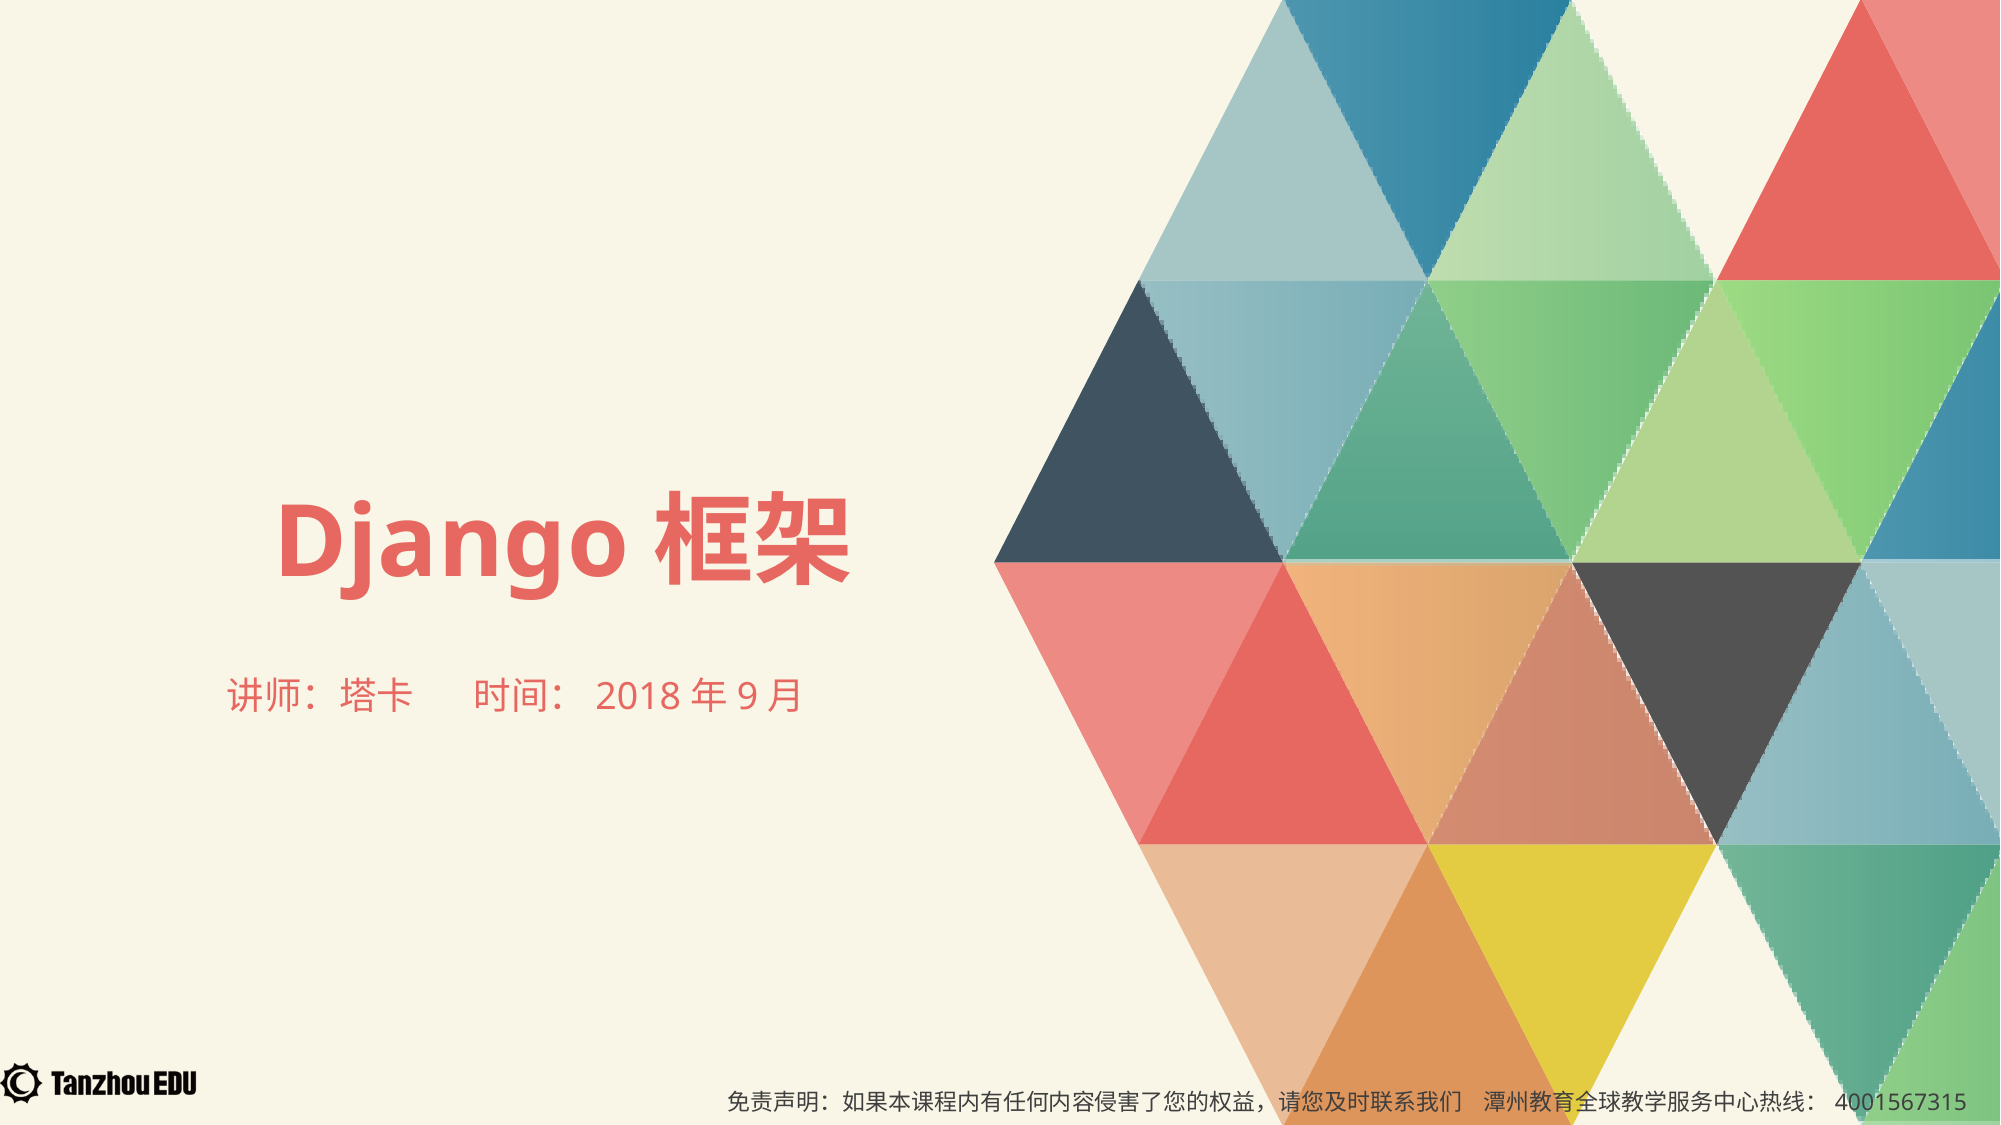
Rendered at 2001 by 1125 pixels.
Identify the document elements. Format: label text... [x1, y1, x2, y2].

picture [0, 1040, 214, 1125]
text_box 免责声明：如果本课程内有任何内容侵害了您的权益，请您及时联系我们 潭州教育全球教学服务中心热线：4001567315 [712, 1080, 1983, 1123]
subtitle 讲师：塔卡 时间：2018年9月 [34, 655, 997, 728]
title Django框架 [82, 311, 1045, 605]
